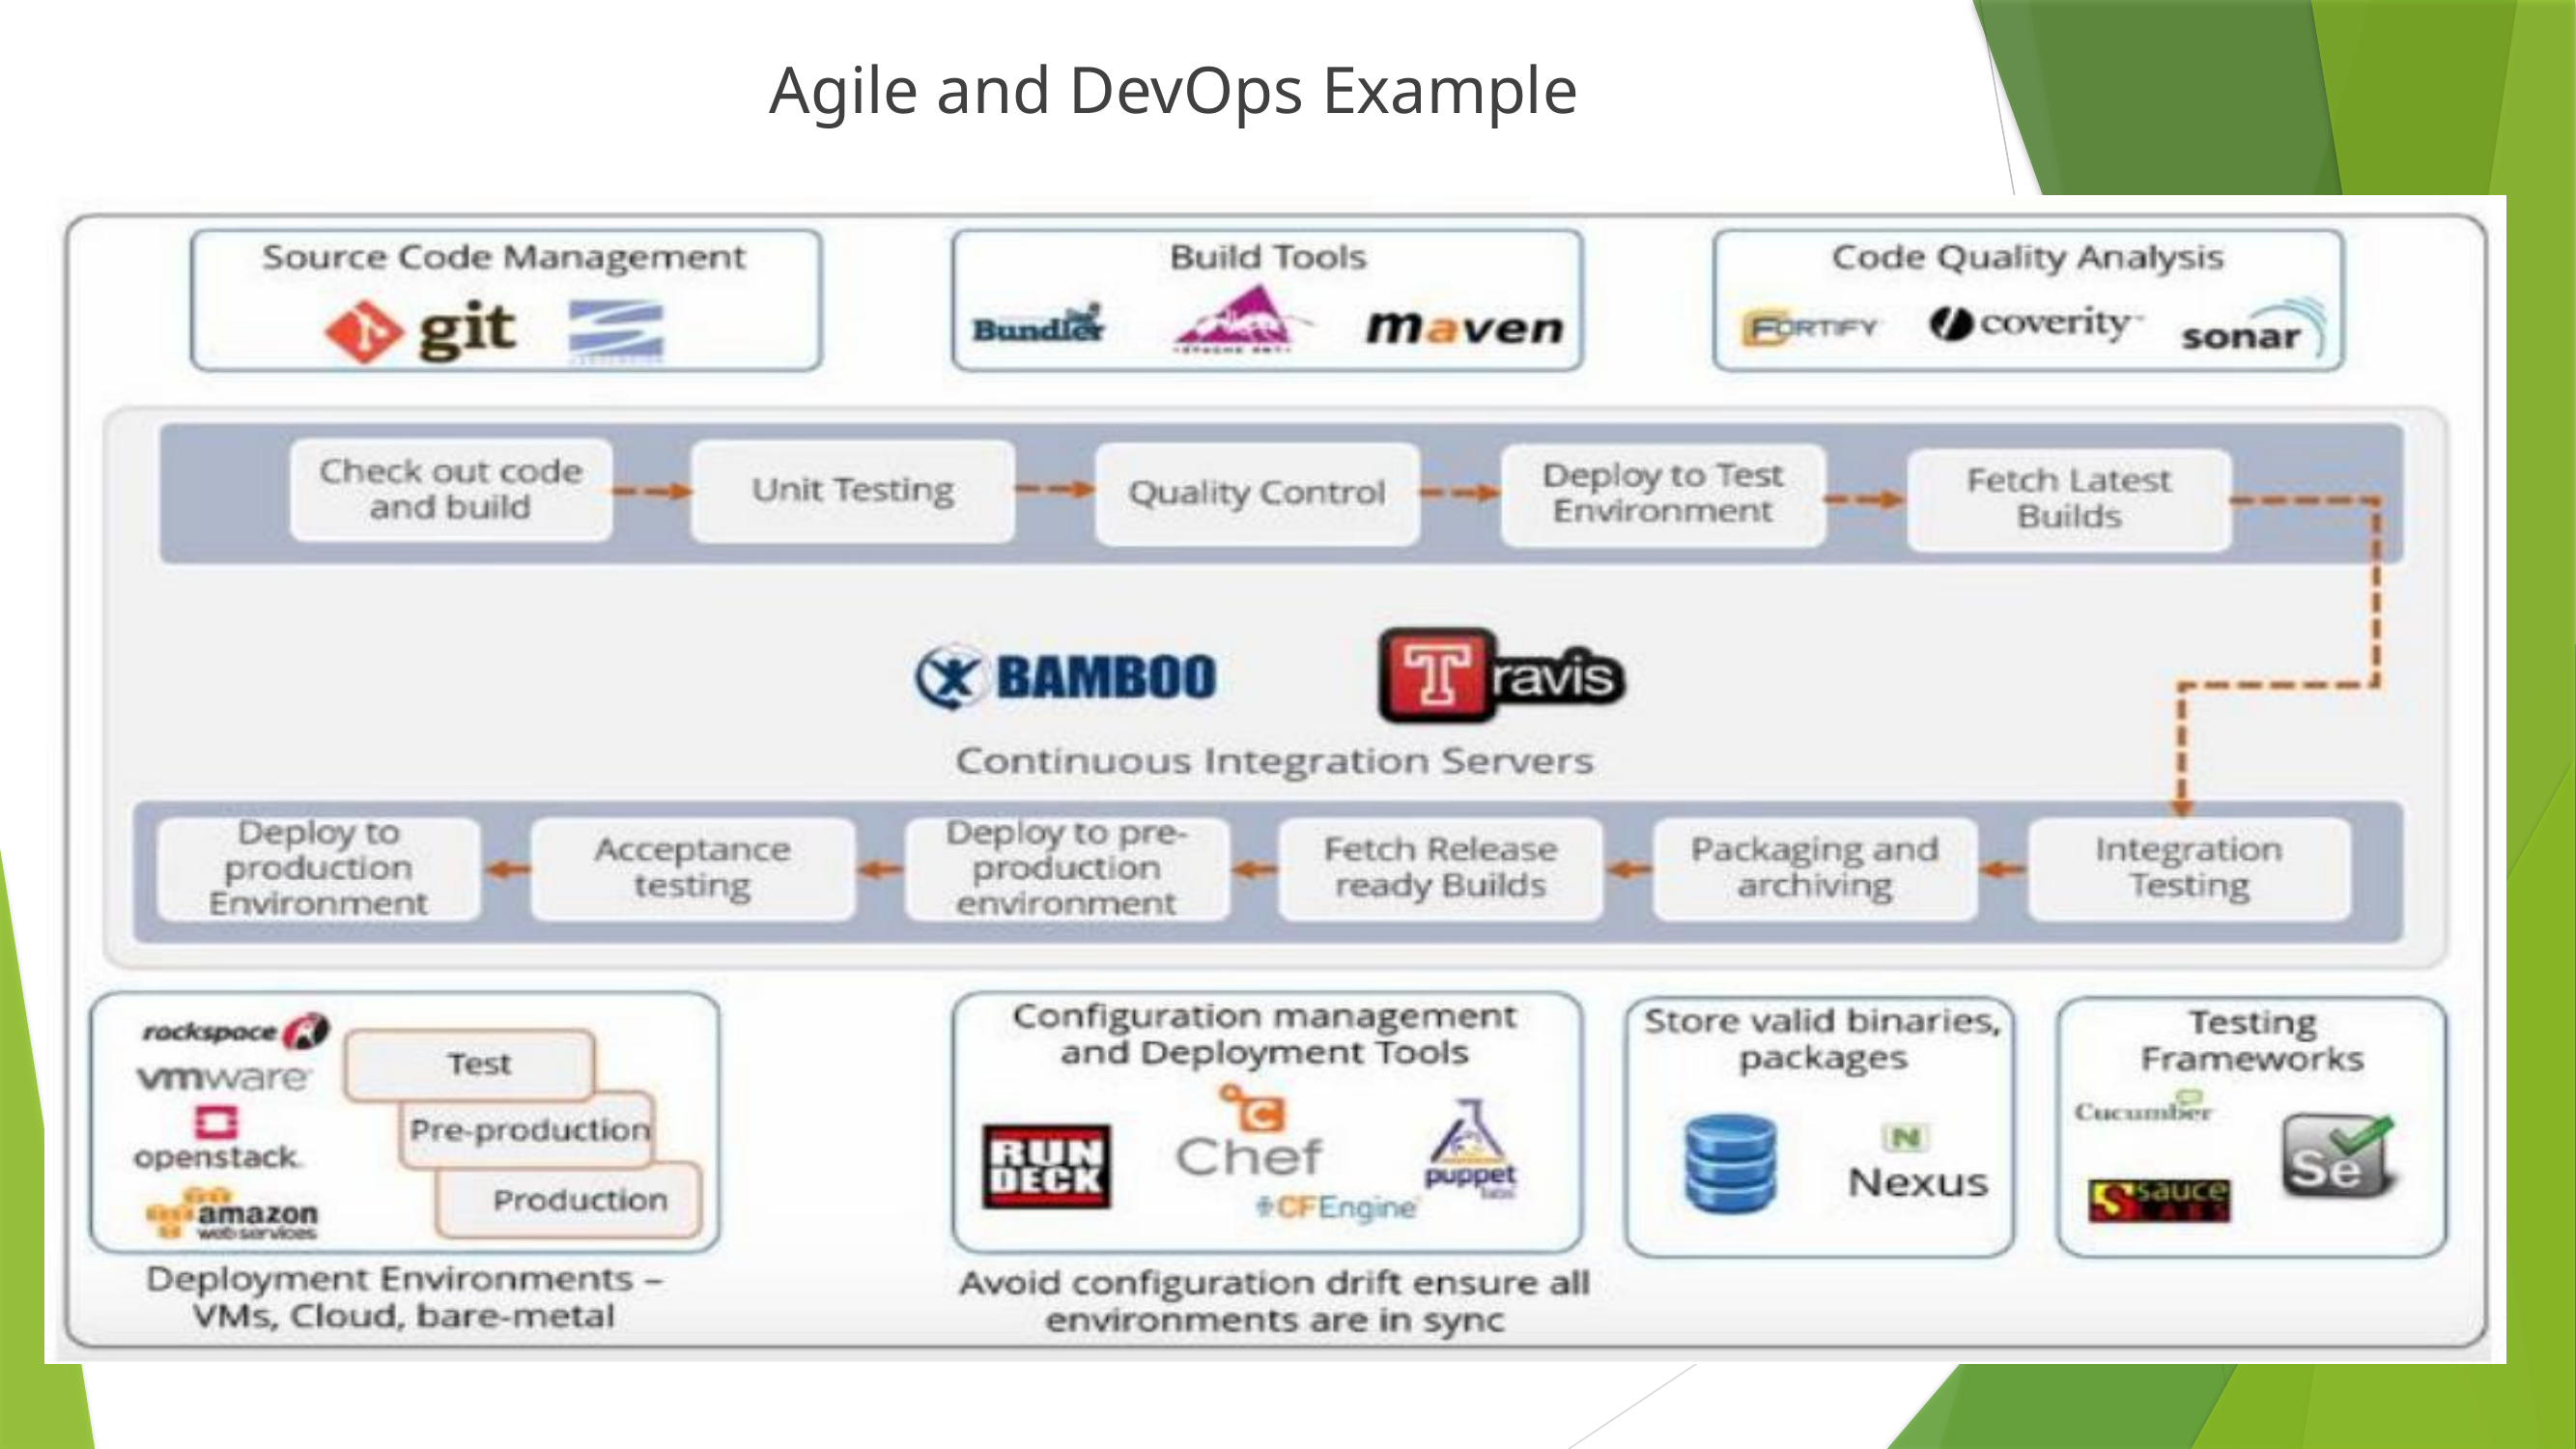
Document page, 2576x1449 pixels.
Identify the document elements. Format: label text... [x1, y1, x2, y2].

picture [43, 194, 2506, 1365]
title Agile and DevOps Example [502, 36, 2320, 192]
